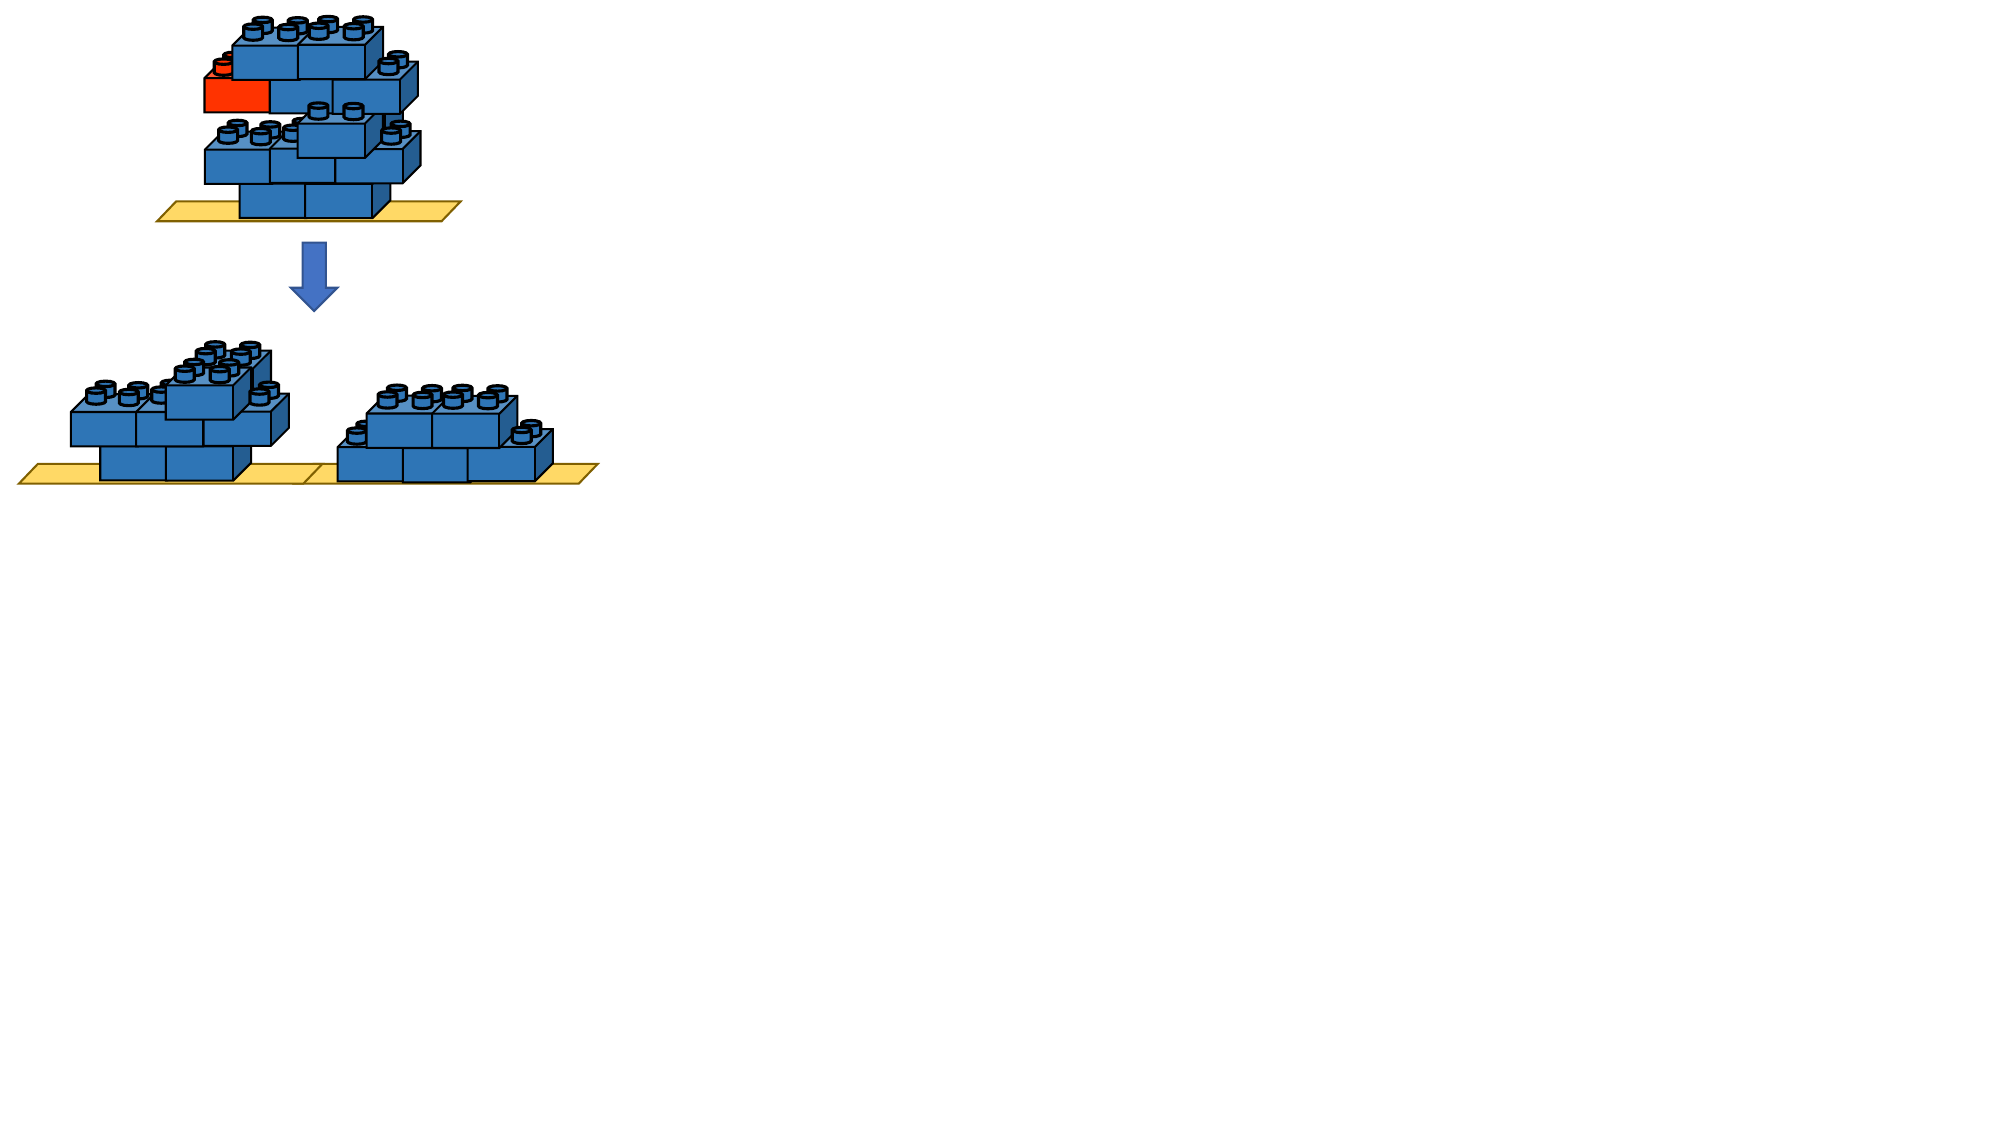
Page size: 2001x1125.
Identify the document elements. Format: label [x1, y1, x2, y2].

text_box [288, 241, 340, 313]
text_box [157, 16, 461, 222]
text_box [18, 341, 323, 484]
text_box [323, 385, 598, 484]
